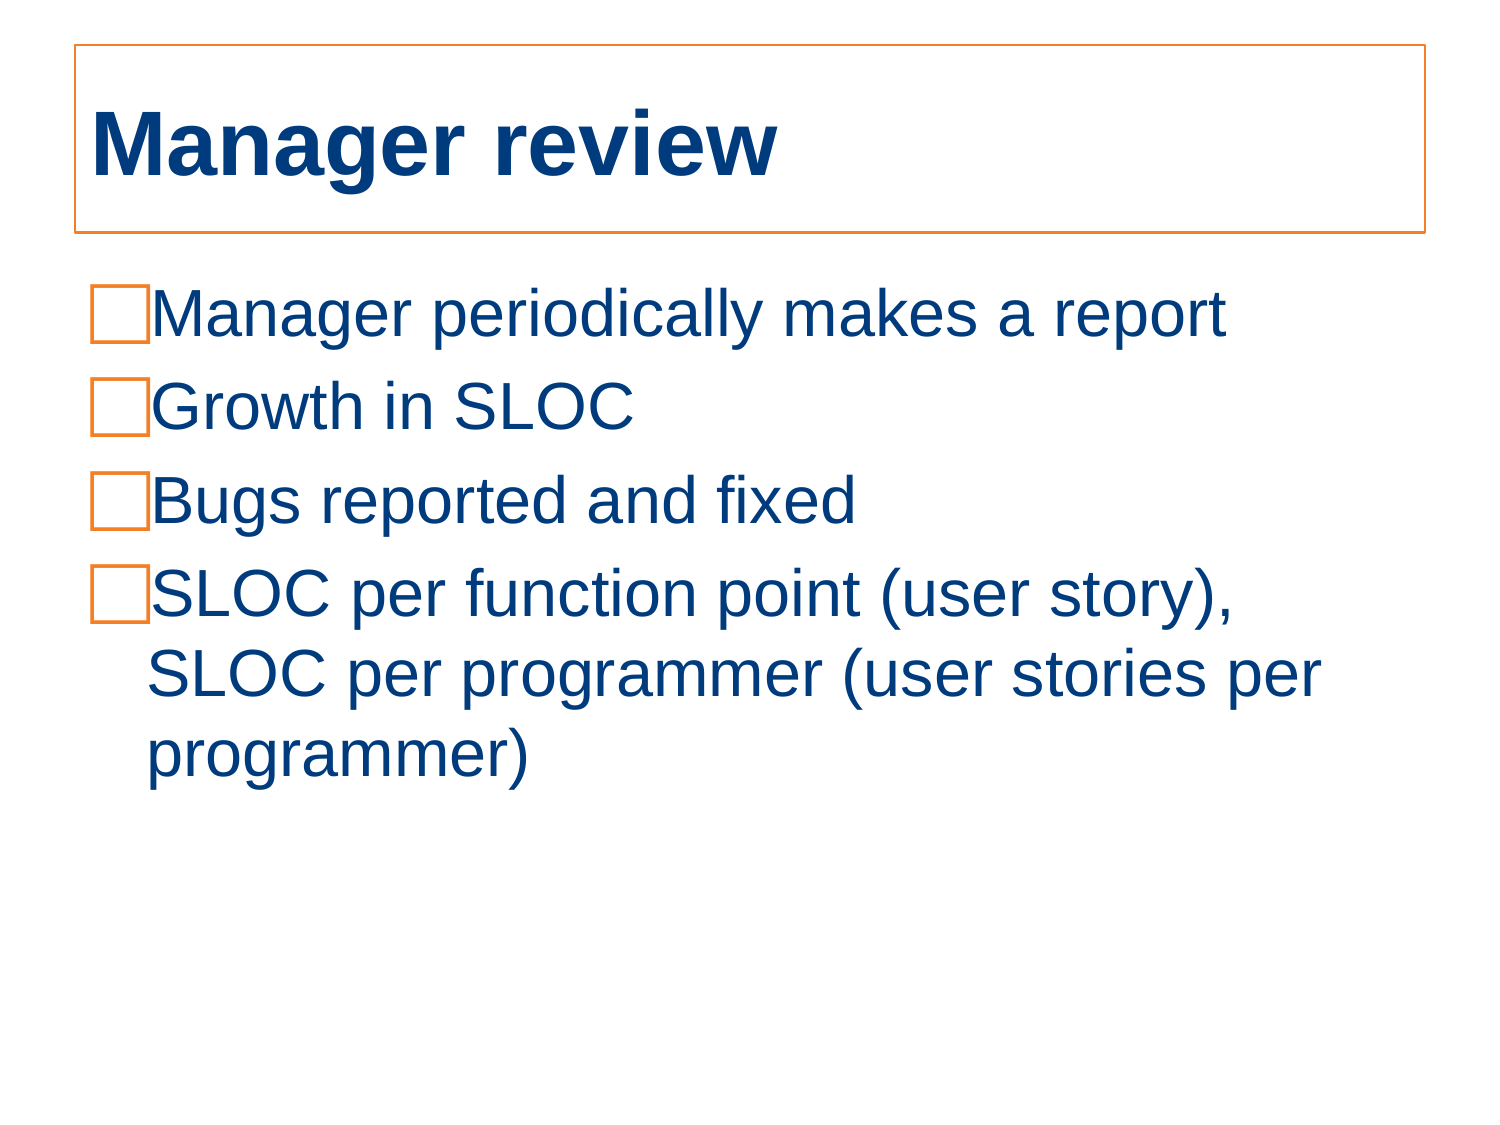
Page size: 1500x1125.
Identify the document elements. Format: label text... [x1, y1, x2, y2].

list Manager periodically makes a report Growth in SLOC Bugs reported and fixed SLOC per function point (user story), SLOC per programmer (user stories per programmer) [75, 262, 1425, 1038]
title Manager review [74, 44, 1426, 234]
